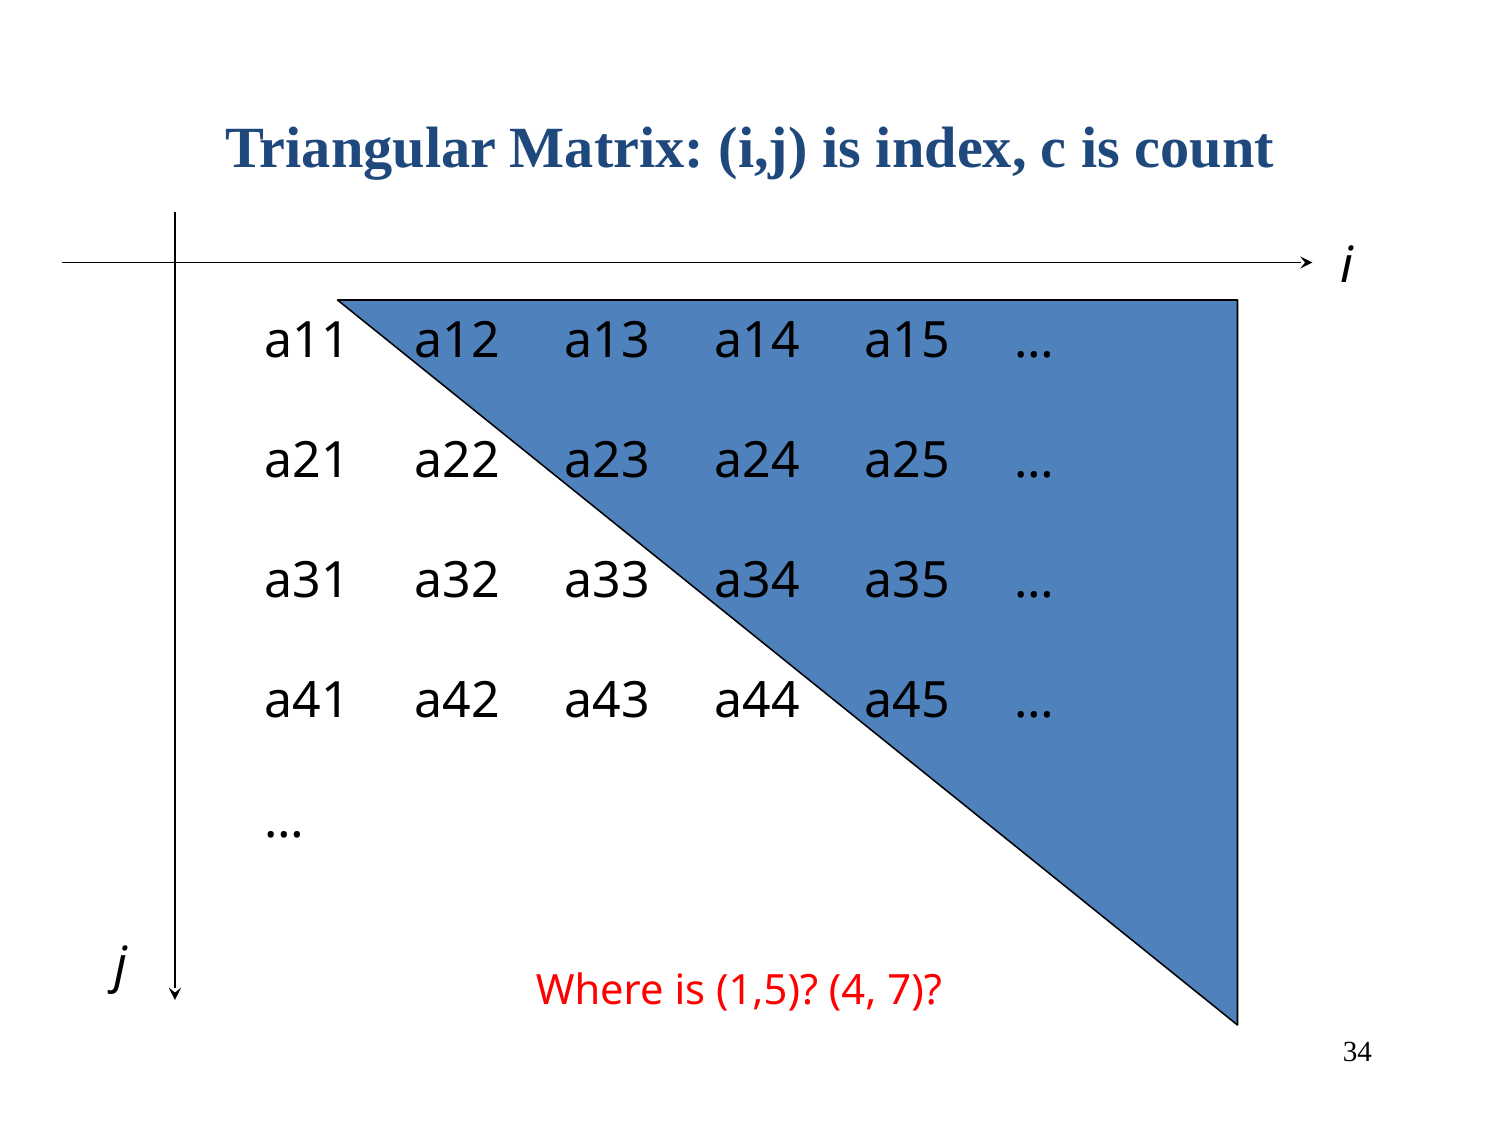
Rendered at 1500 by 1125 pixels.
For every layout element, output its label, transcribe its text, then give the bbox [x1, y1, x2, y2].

text_box j [99, 924, 164, 1000]
text_box a11 a12 a13 a14 a15 … a21 a22 a23 a24 a25 … a31 a32 a33 a34 a35 … a41 a42 a43 a44 a45 … … [249, 299, 1288, 855]
title Triangular Matrix: (i,j) is index, c is count [112, 50, 1388, 238]
text_box i [1325, 224, 1383, 300]
text_box [1026, 855, 1238, 1025]
text_box Where is (1,5)? (4, 7)? [520, 955, 974, 1021]
slide_number ‹#› [1074, 1025, 1388, 1100]
